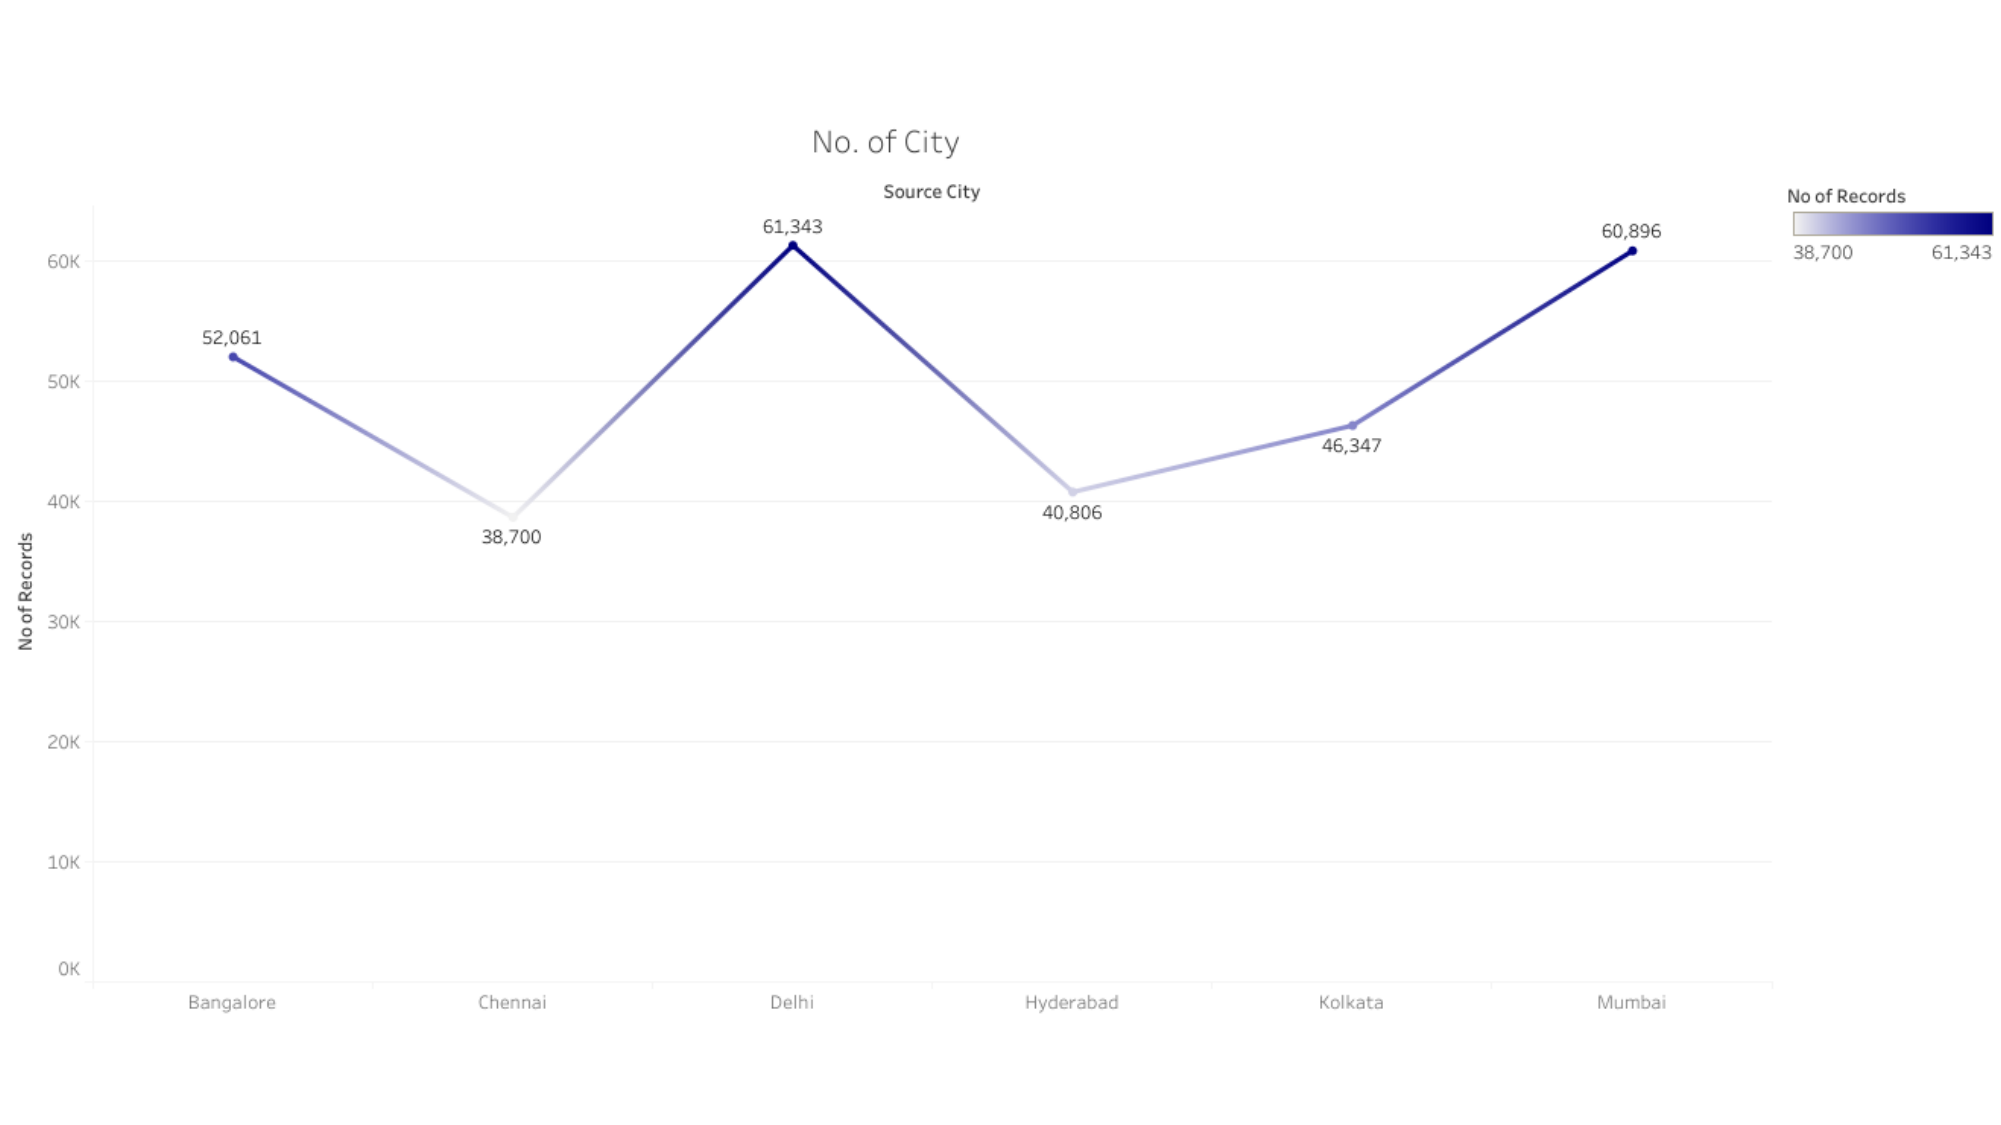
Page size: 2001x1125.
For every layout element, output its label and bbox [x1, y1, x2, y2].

picture [0, 110, 2000, 1015]
